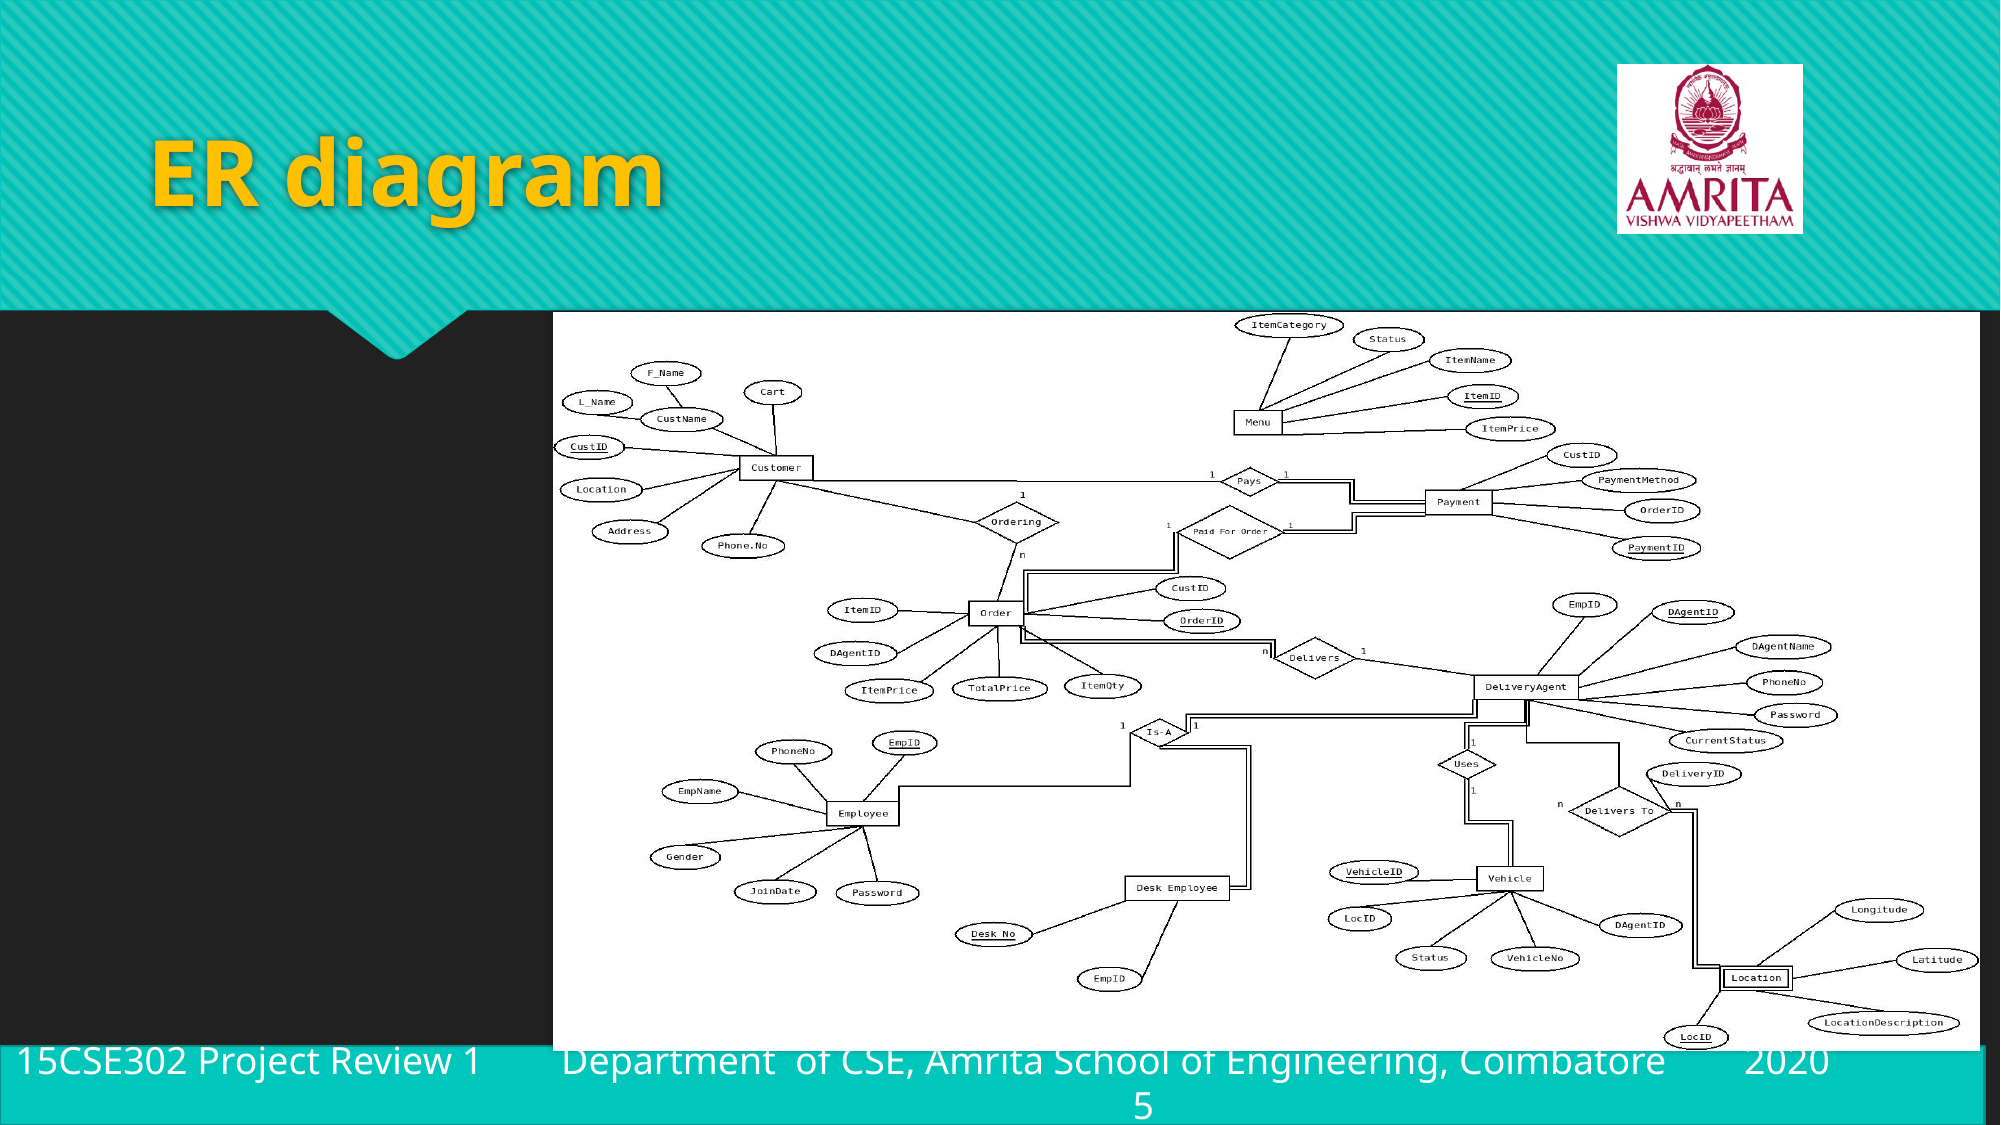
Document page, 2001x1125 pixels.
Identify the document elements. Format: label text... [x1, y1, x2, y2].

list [553, 312, 1980, 1051]
picture [1617, 64, 1803, 73]
title ER diagram [132, 73, 1868, 233]
